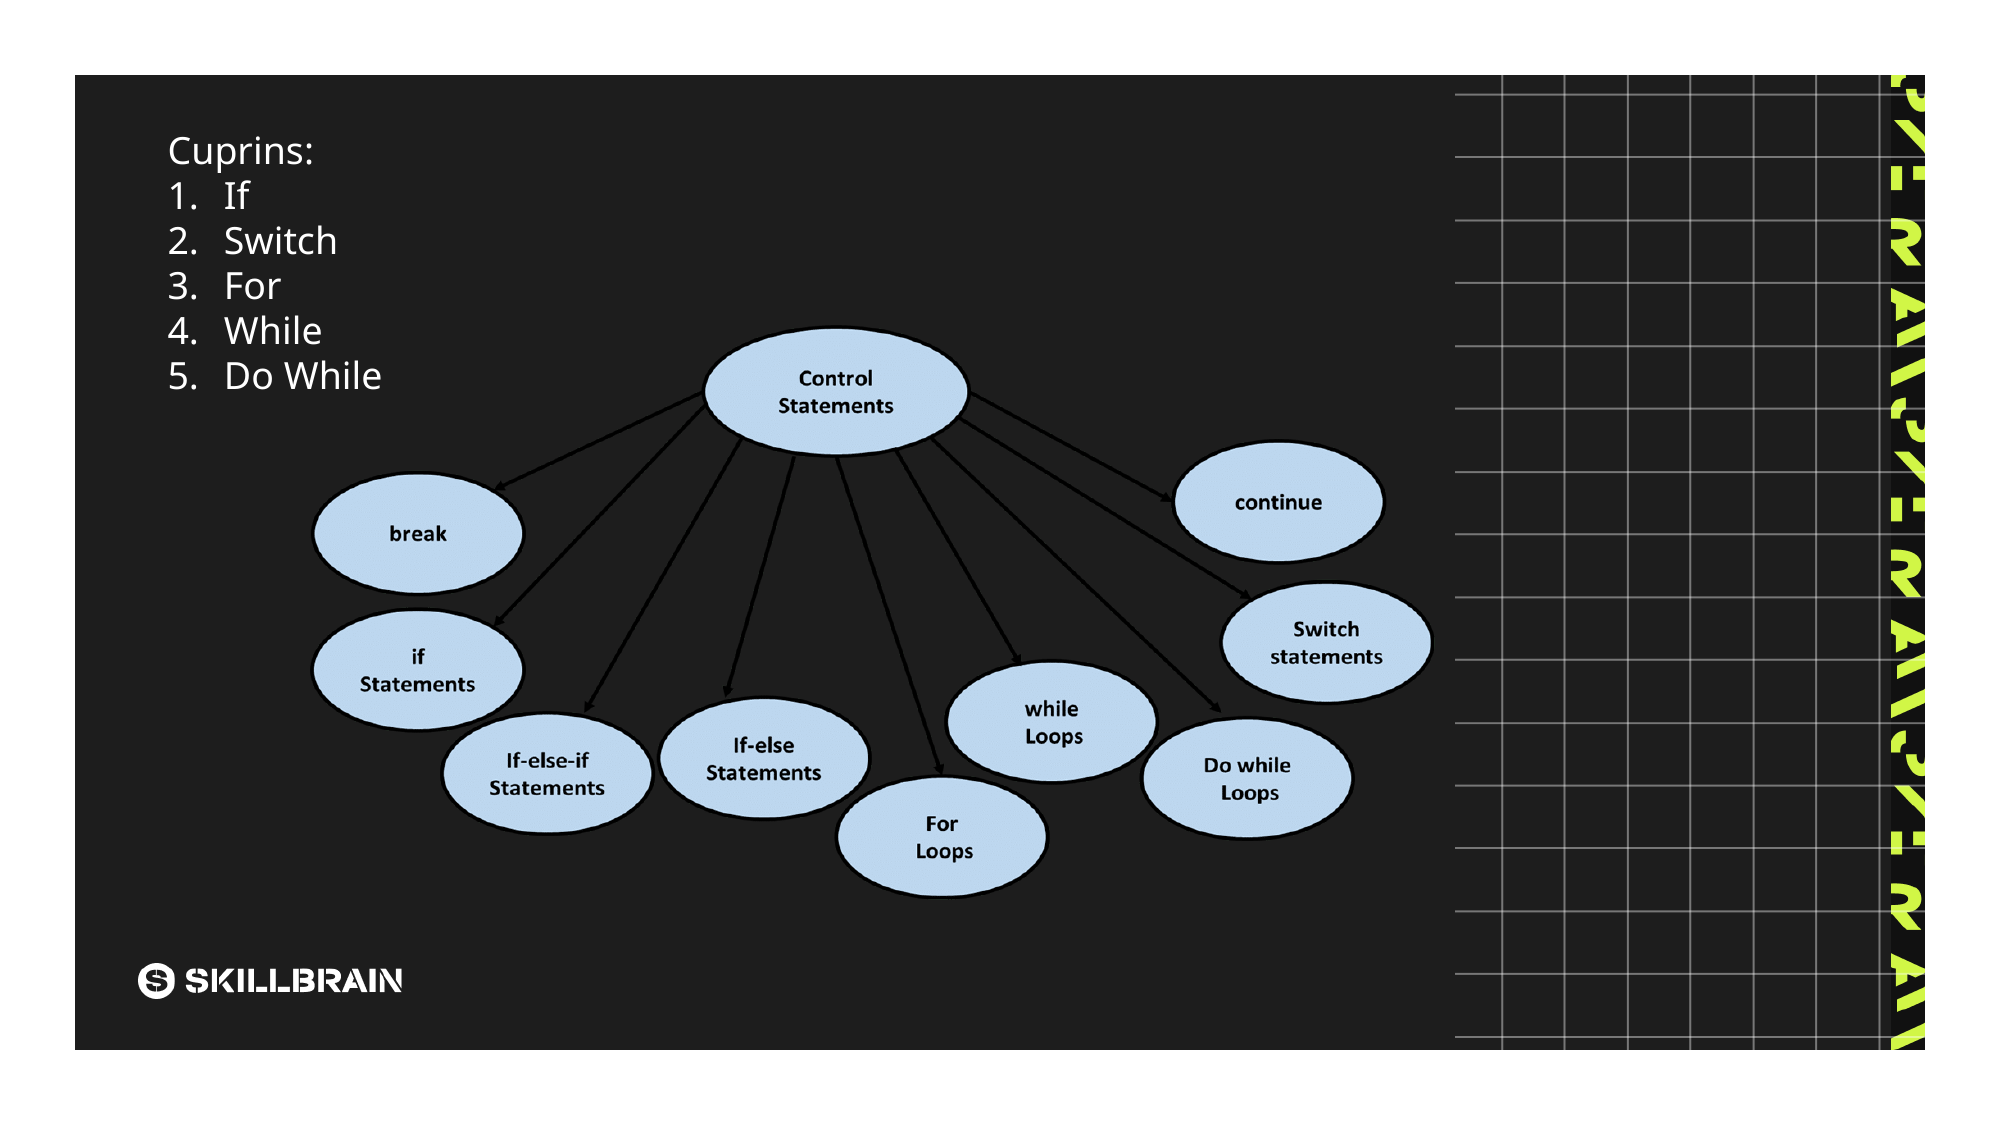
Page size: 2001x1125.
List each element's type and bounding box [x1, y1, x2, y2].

picture [74, 74, 1926, 1051]
